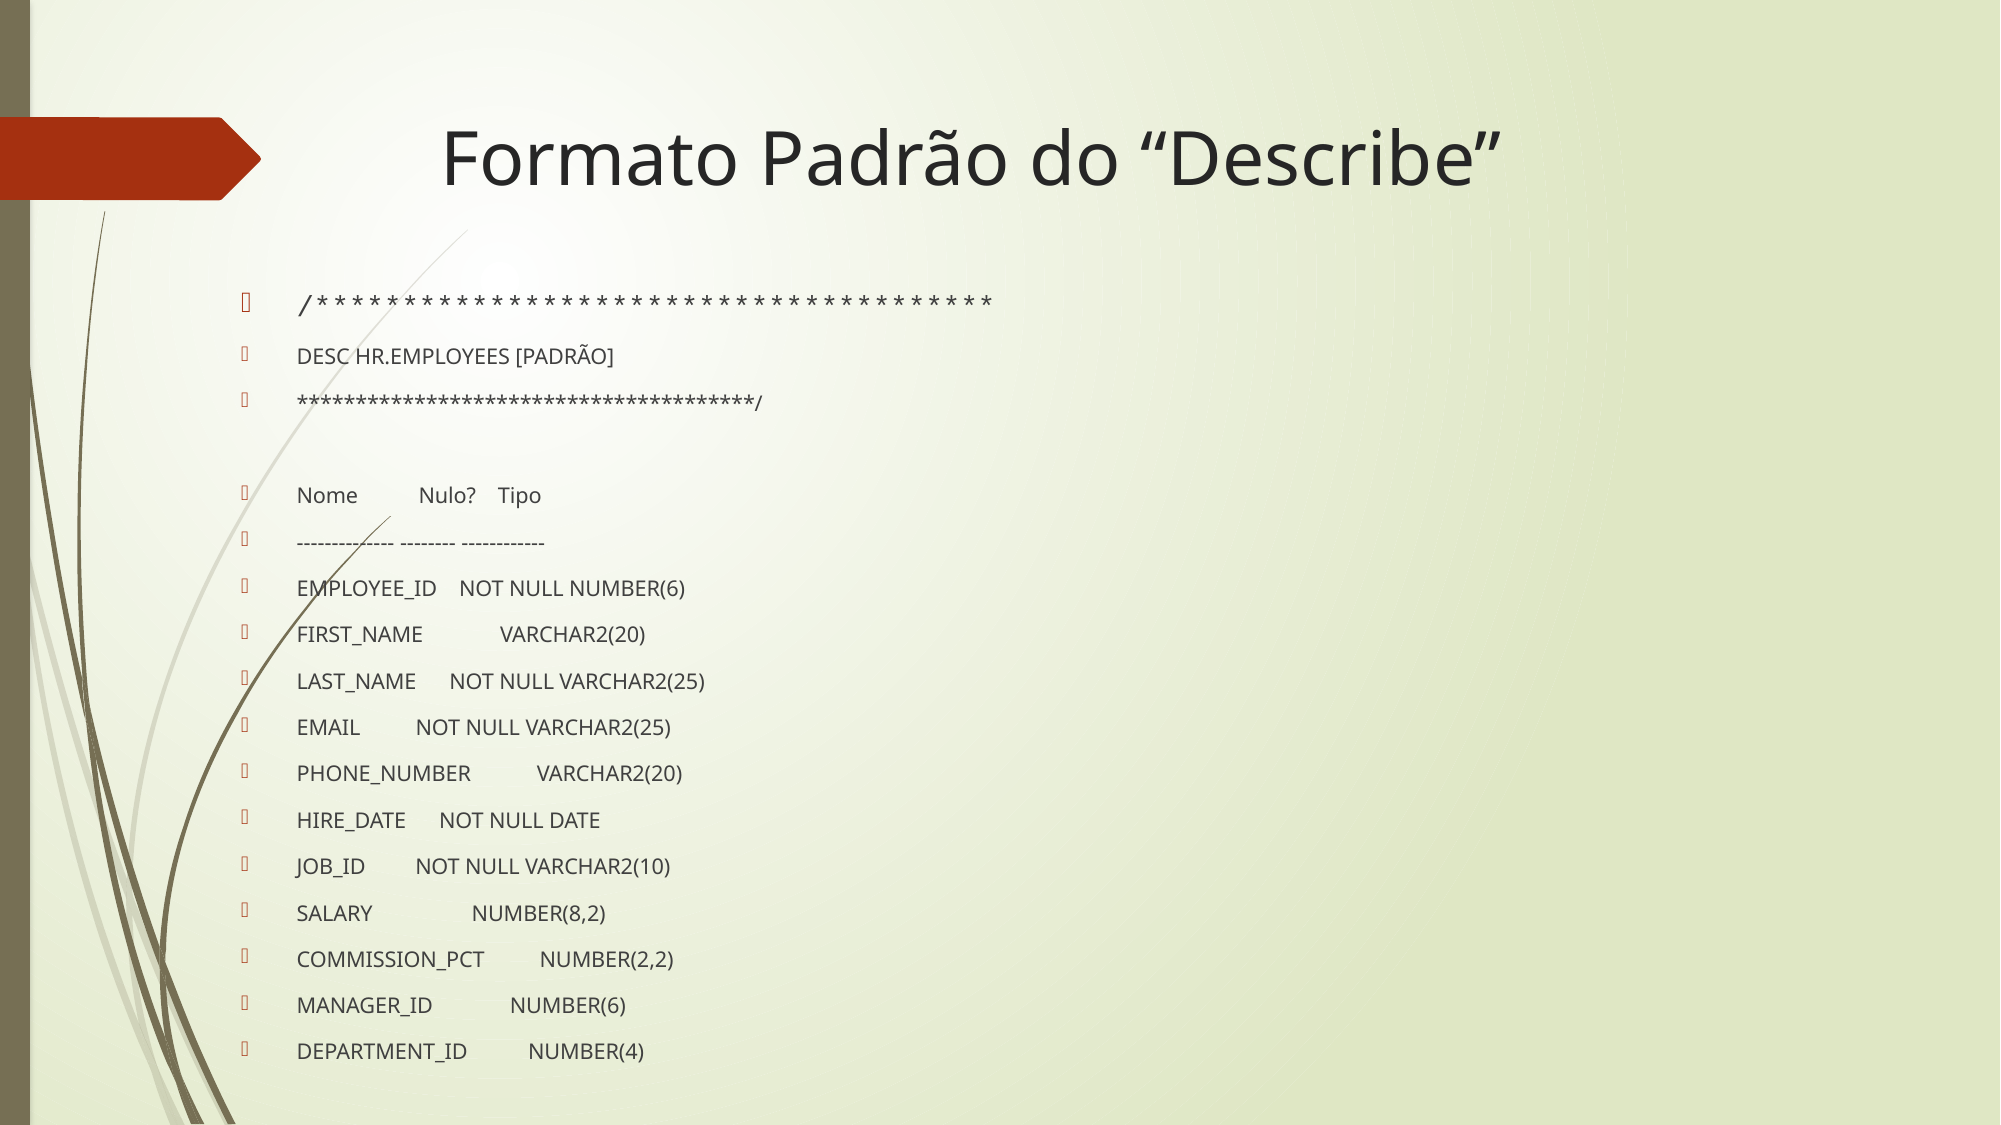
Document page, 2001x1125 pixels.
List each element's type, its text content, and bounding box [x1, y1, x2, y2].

title Formato Padrão do “Describe” [425, 102, 1888, 234]
list /*************************************** DESC HR.EMPLOYEES [PADRÃO] ***************************************/ Nome Nulo? Tipo -------------- -------- ------------ EMPLOYEE_ID NOT NULL NUMBER(6) FIRST_NAME VARCHAR2(20) LAST_NAME NOT NULL VARCHAR2(25) EMAIL NOT NULL VARCHAR2(25) PHONE_NUMBER VARCHAR2(20) HIRE_DATE NOT NULL DATE JOB_ID NOT NULL VARCHAR2(10) SALARY NUMBER(8,2) COMMISSION_PCT NUMBER(2,2) MANAGER_ID NUMBER(6) DEPARTMENT_ID NUMBER(4) [225, 234, 1888, 1080]
